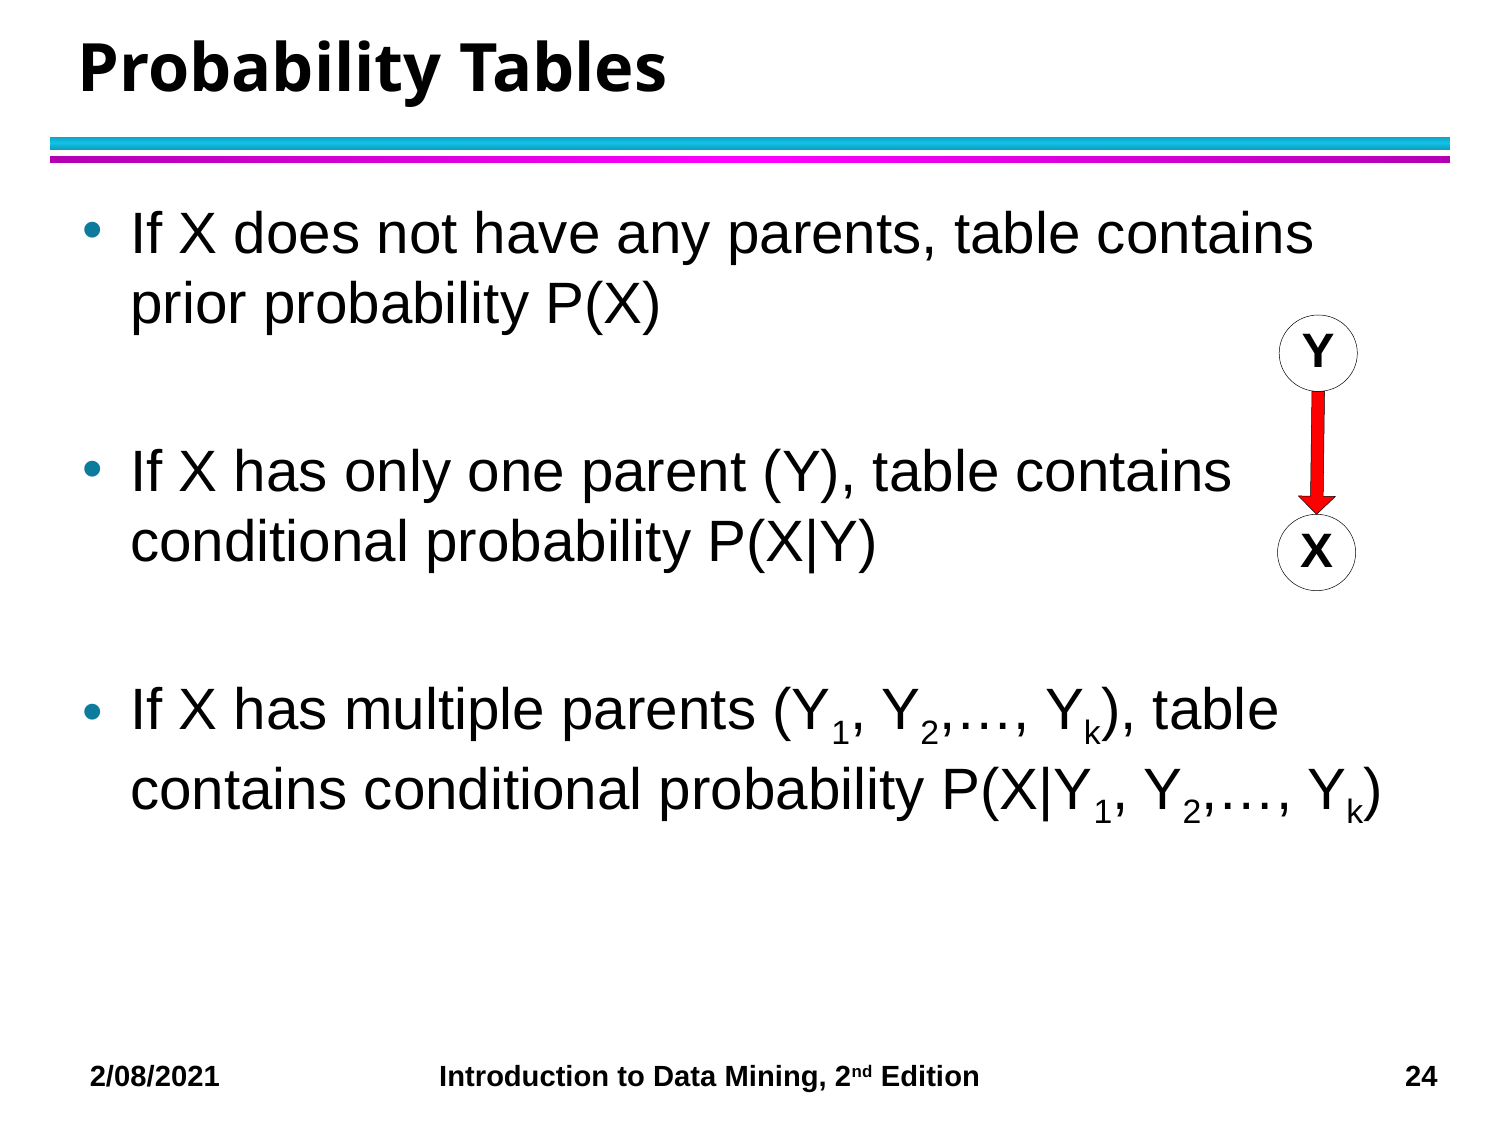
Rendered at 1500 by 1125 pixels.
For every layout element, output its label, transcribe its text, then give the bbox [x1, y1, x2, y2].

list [1274, 312, 1361, 594]
list If X does not have any parents, table contains prior probability P(X) If X has only one parent (Y), table contains conditional probability P(X|Y) If X has multiple parents (Y1, Y2,…, Yk), table contains conditional probability P(X|Y1, Y2,…, Yk) [67, 187, 1432, 1038]
title Probability Tables [62, 24, 1421, 113]
